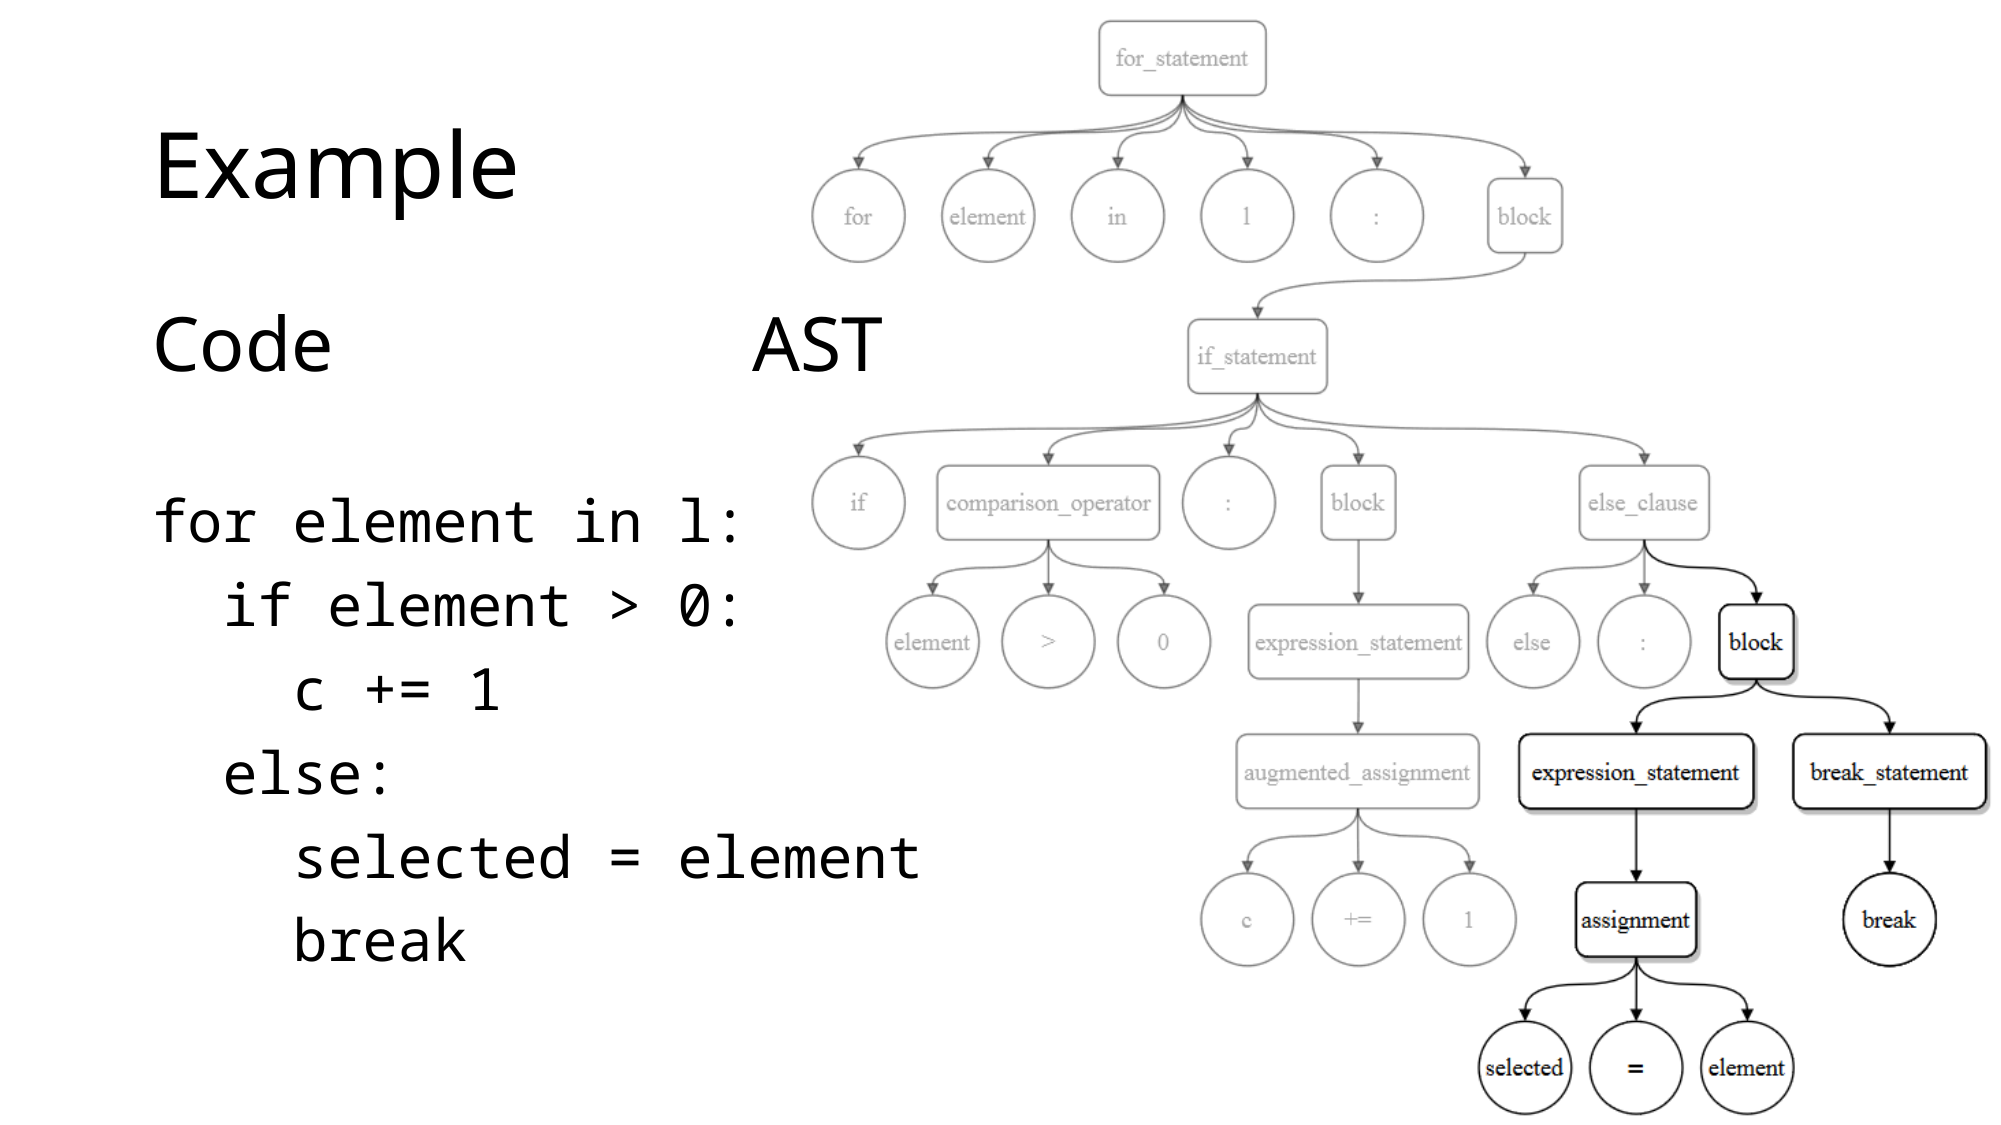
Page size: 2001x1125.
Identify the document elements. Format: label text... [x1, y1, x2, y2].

title Example [137, 59, 802, 278]
picture [802, 0, 2000, 1125]
list Code AST for element in l: if element > 0: c += 1 else: selected = element break [137, 299, 802, 1014]
